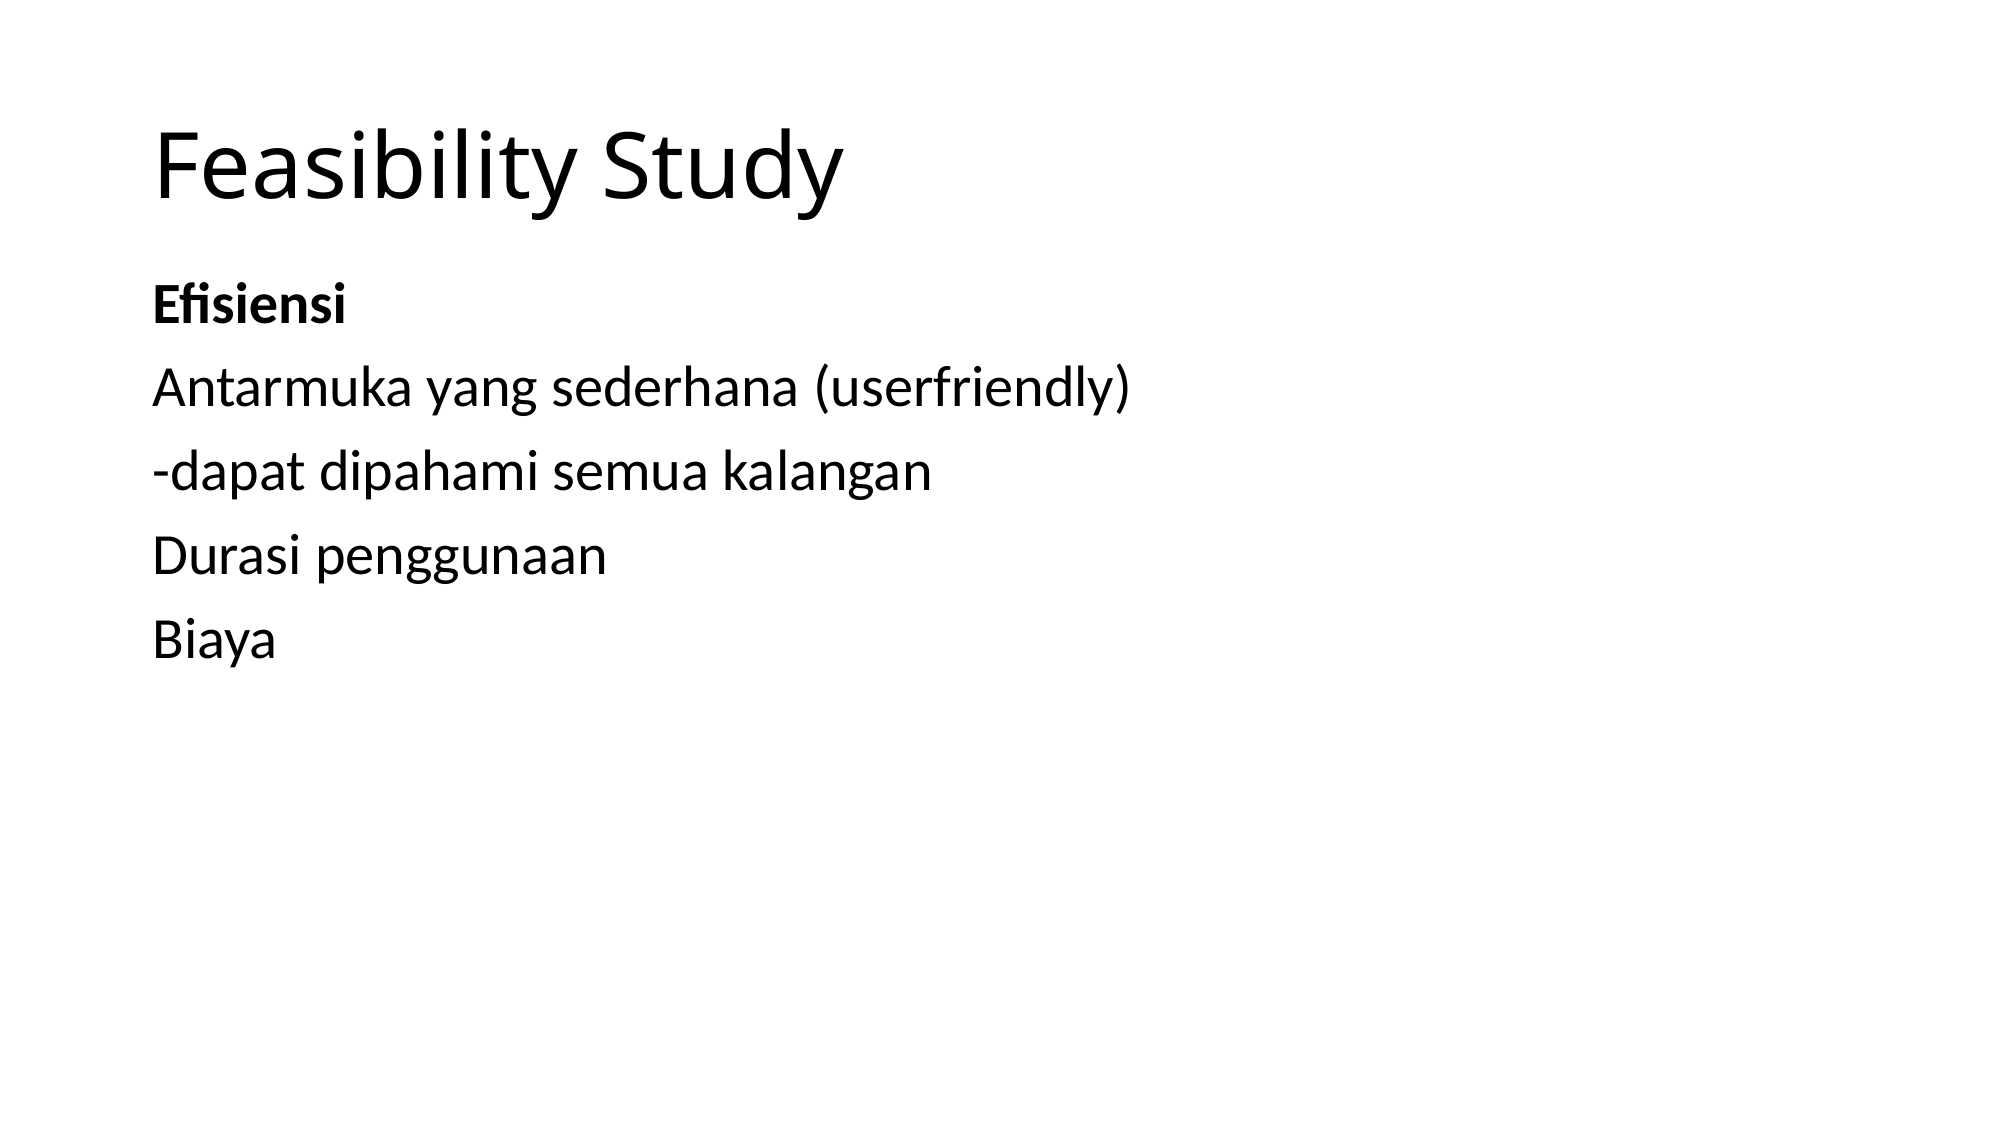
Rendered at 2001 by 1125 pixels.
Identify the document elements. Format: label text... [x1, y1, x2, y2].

title Feasibility Study [137, 59, 1863, 265]
list Efisiensi Antarmuka yang sederhana (userfriendly) -dapat dipahami semua kalangan Durasi penggunaan Biaya [137, 265, 1863, 1014]
